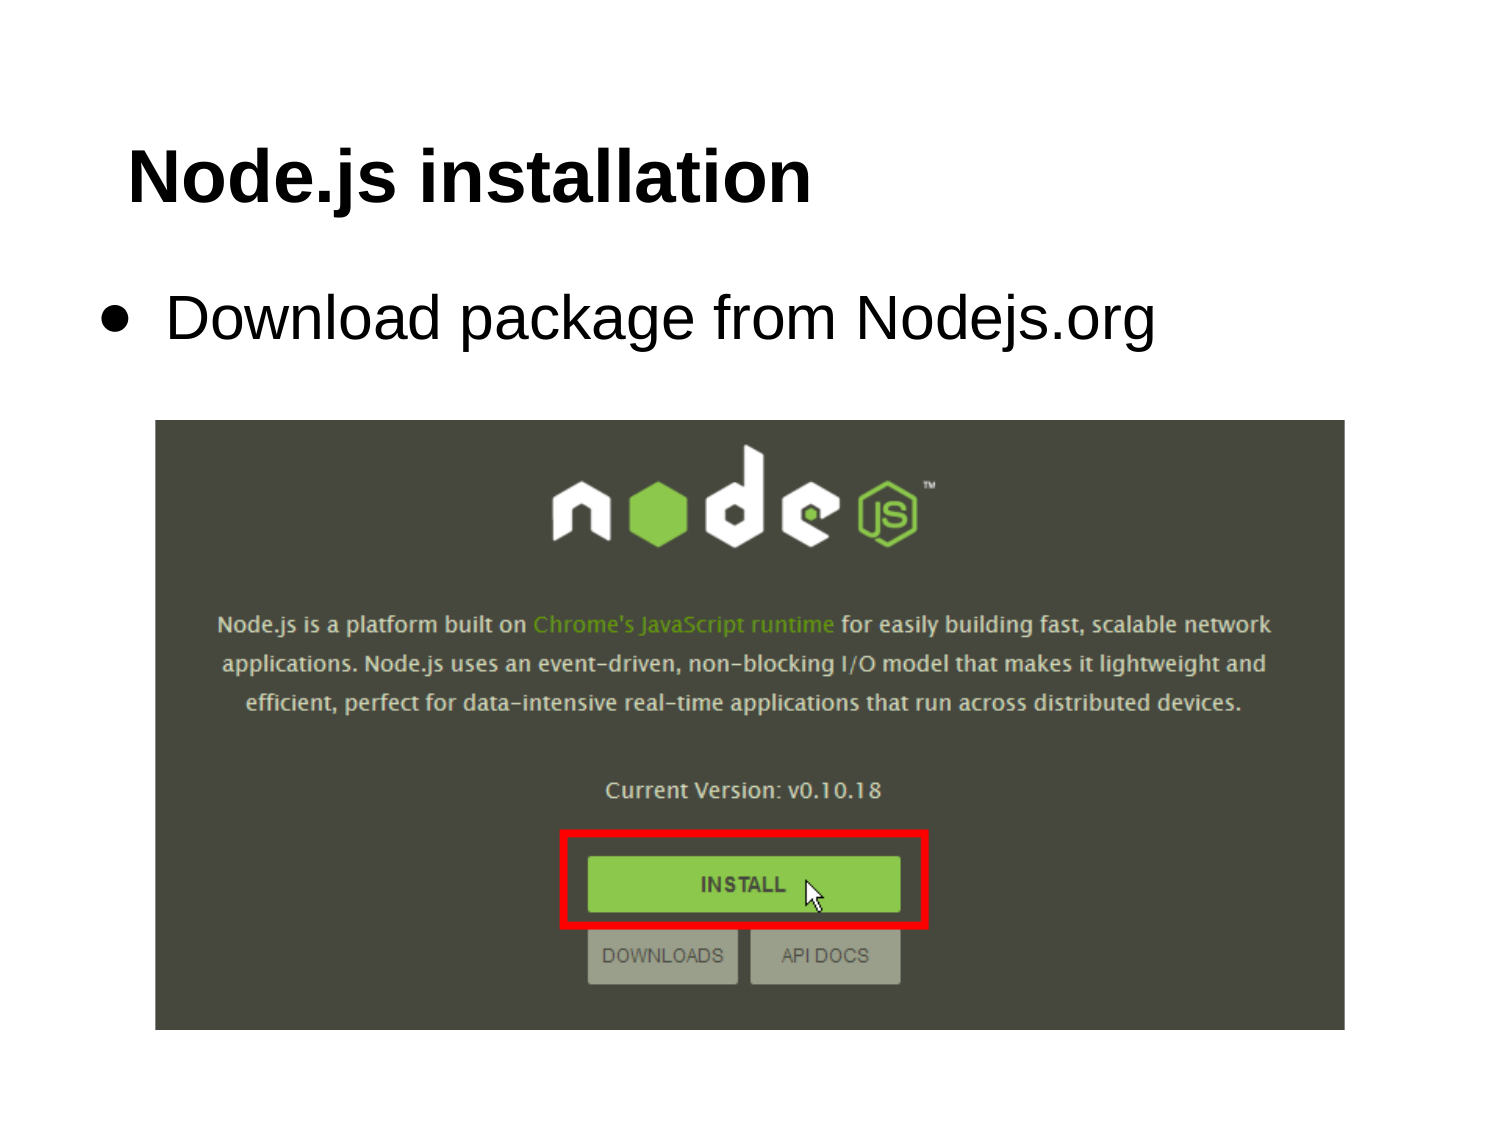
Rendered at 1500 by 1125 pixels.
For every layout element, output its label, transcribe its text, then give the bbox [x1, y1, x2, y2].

title Node.js installation [75, 45, 1425, 233]
list Download package from Nodejs.org [75, 262, 1425, 1078]
text_box [155, 420, 1345, 1030]
